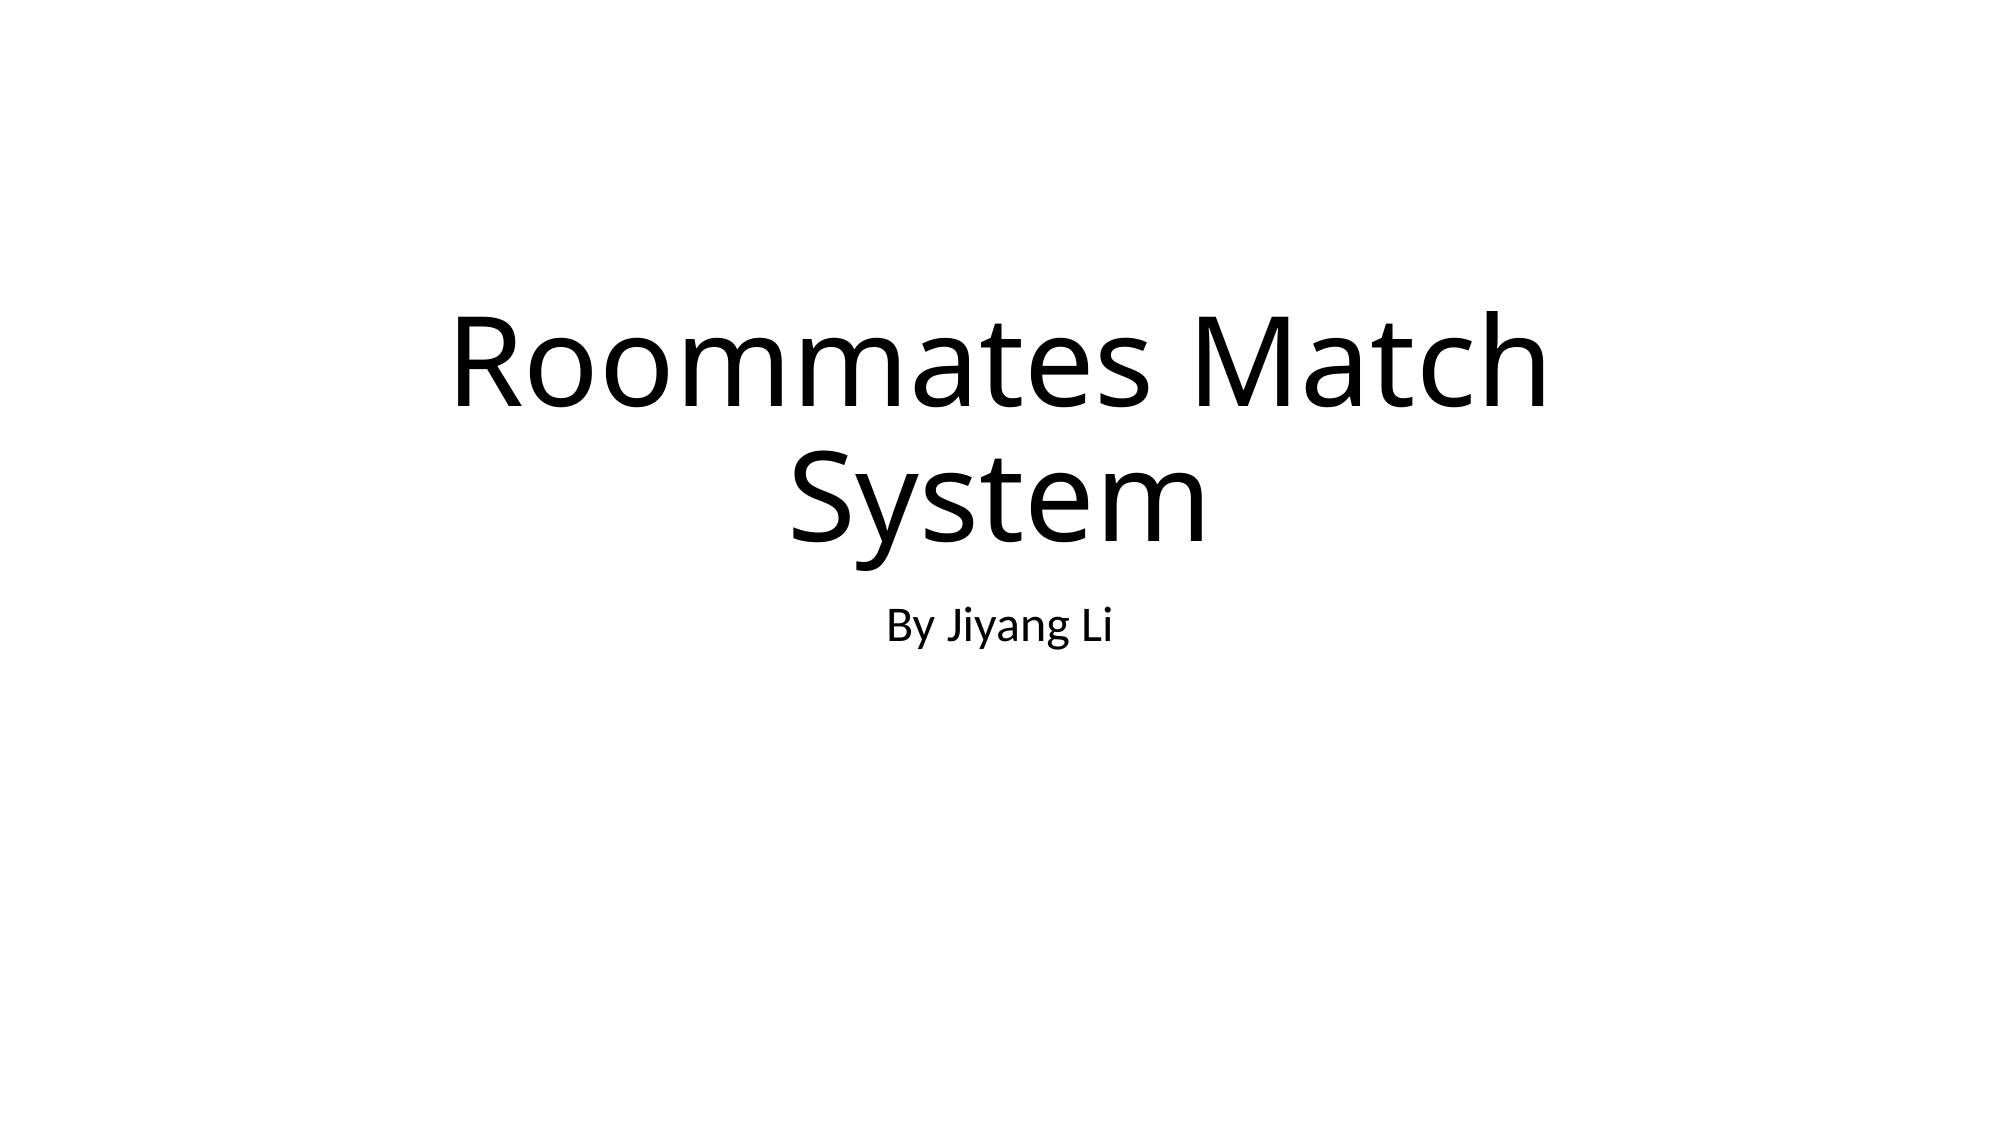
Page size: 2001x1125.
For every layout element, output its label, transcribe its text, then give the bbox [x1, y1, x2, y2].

title Roommates Match System [249, 184, 1750, 576]
subtitle By Jiyang Li [249, 590, 1750, 863]
